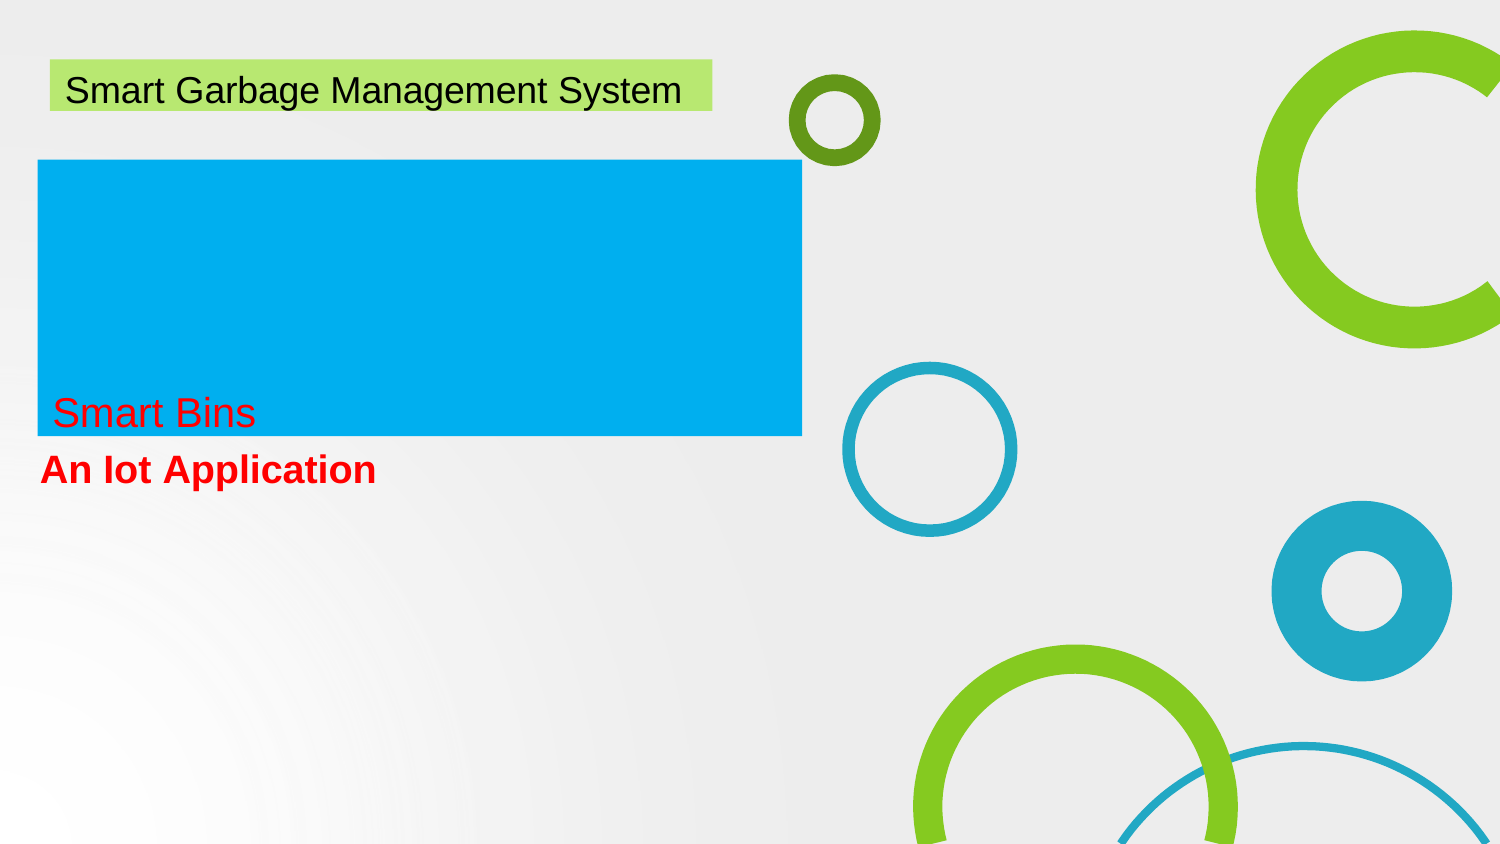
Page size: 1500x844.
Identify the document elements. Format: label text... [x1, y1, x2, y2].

text_box [0, 0, 1500, 844]
text_box [1276, 51, 1500, 328]
text_box [797, 82, 873, 158]
text_box [848, 367, 1012, 528]
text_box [912, 500, 1492, 844]
text_box An Iot Application [37, 442, 381, 492]
text_box Smart Garbage Management System [49, 59, 713, 111]
title Smart Bins [37, 159, 803, 437]
